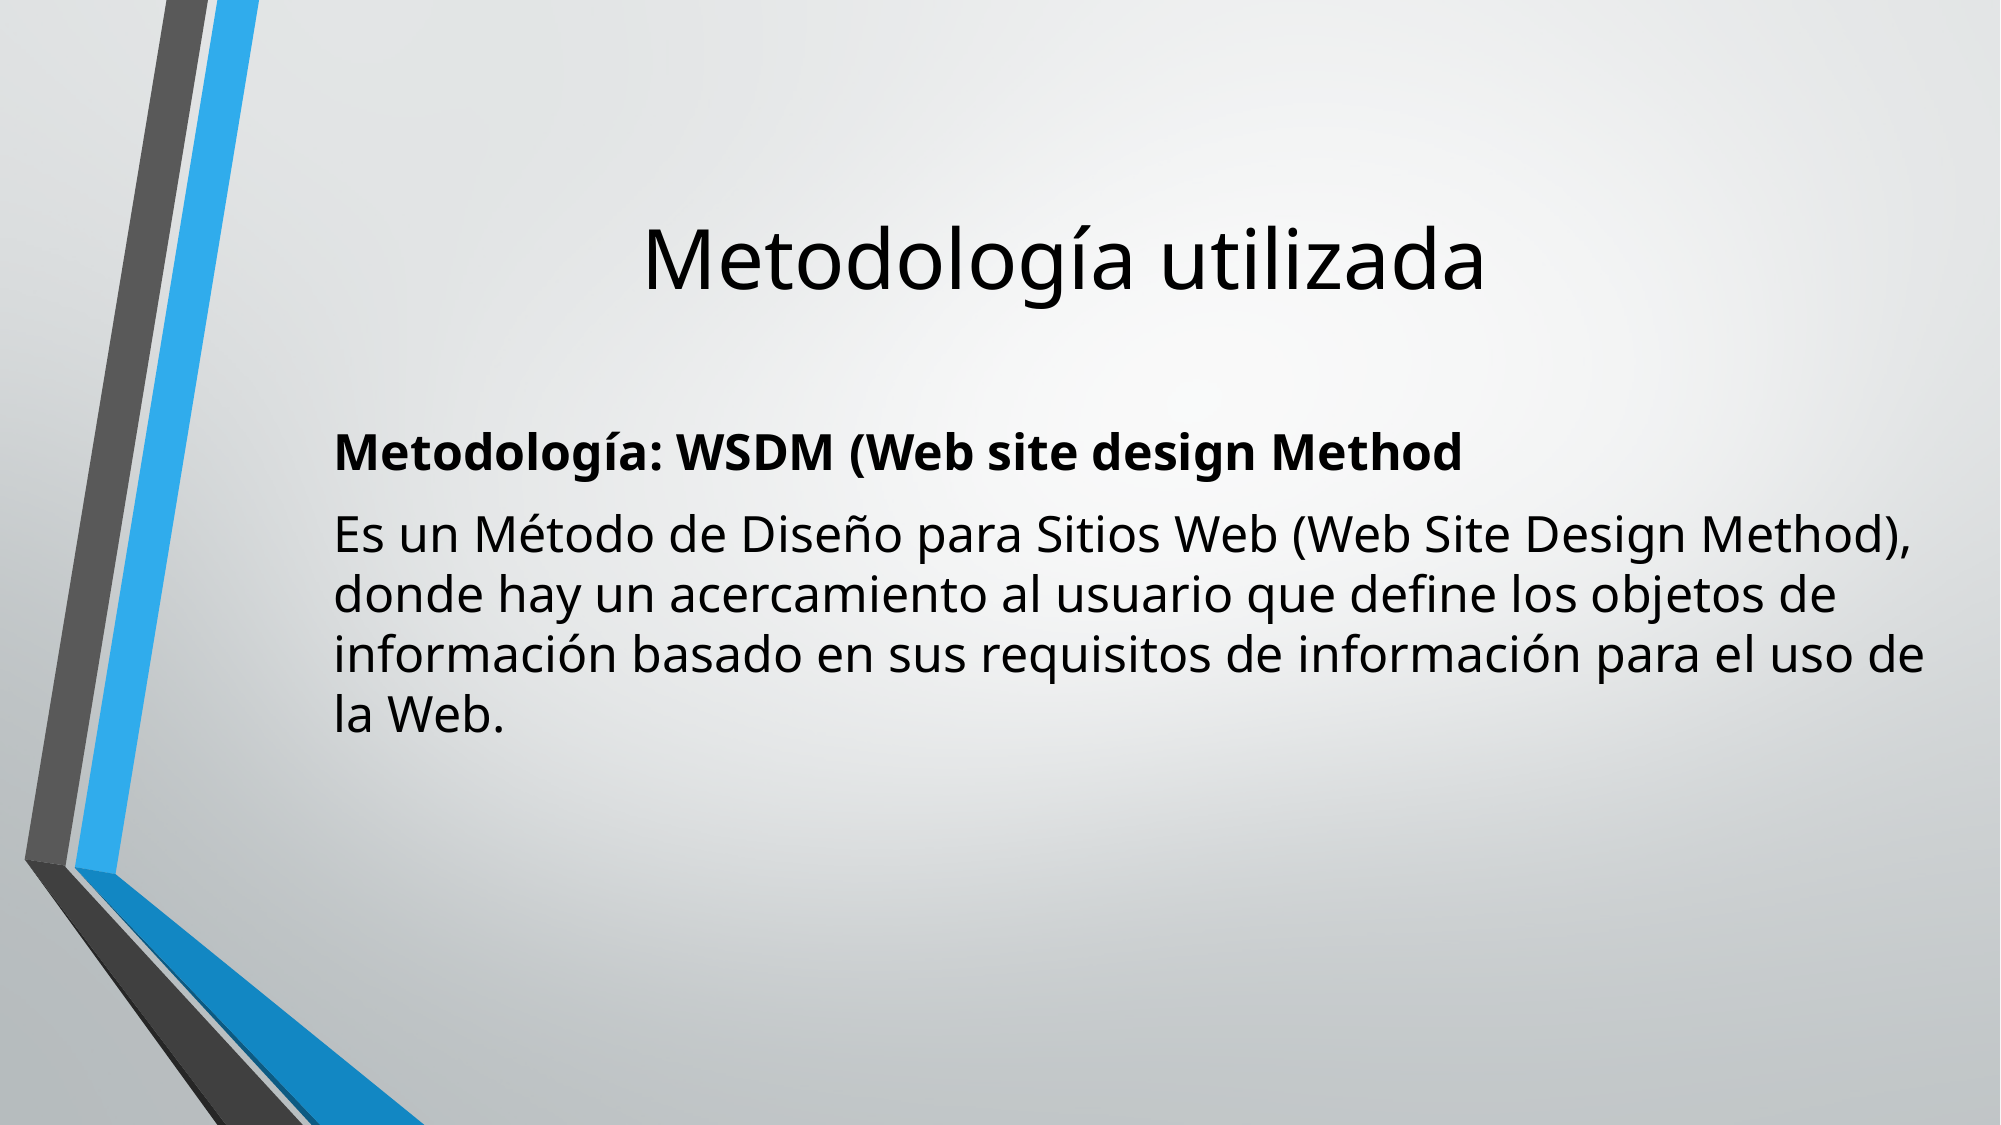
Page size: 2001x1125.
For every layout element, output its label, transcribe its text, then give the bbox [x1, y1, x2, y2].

list Metodología: WSDM (Web site design Method Es un Método de Diseño para Sitios Web (Web Site Design Method), donde hay un acercamiento al usuario que define los objetos de información basado en sus requisitos de información para el uso de la Web. [318, 440, 1962, 806]
title Metodología utilizada [243, 112, 1887, 400]
